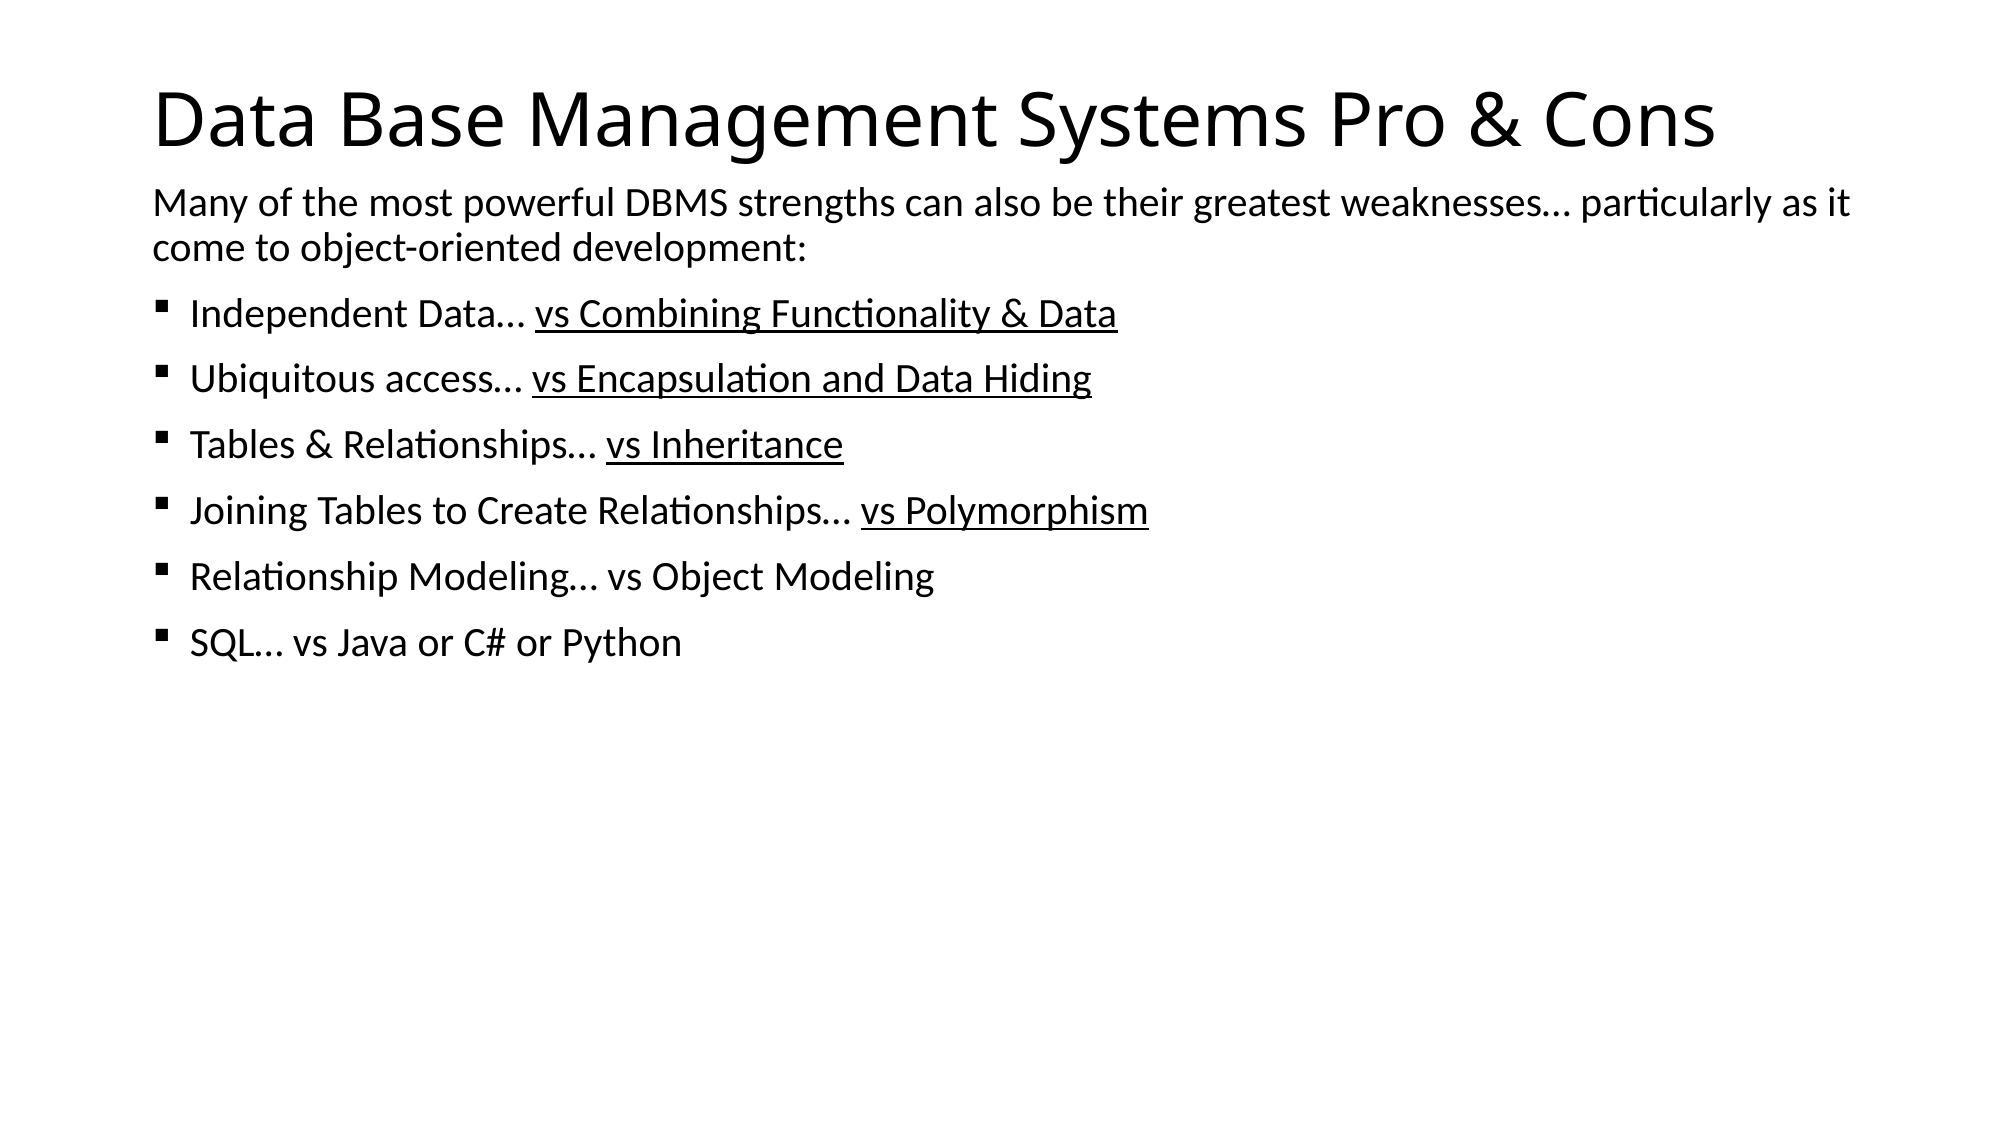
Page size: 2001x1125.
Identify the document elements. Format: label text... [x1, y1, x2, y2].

title Data Base Management Systems Pro & Cons [137, 59, 1863, 172]
list Many of the most powerful DBMS strengths can also be their greatest weaknesses… particularly as it come to object-oriented development: Independent Data… vs Combining Functionality & Data Ubiquitous access… vs Encapsulation and Data Hiding Tables & Relationships… vs Inheritance Joining Tables to Create Relationships… vs Polymorphism Relationship Modeling… vs Object Modeling SQL… vs Java or C# or Python [137, 172, 1881, 1074]
